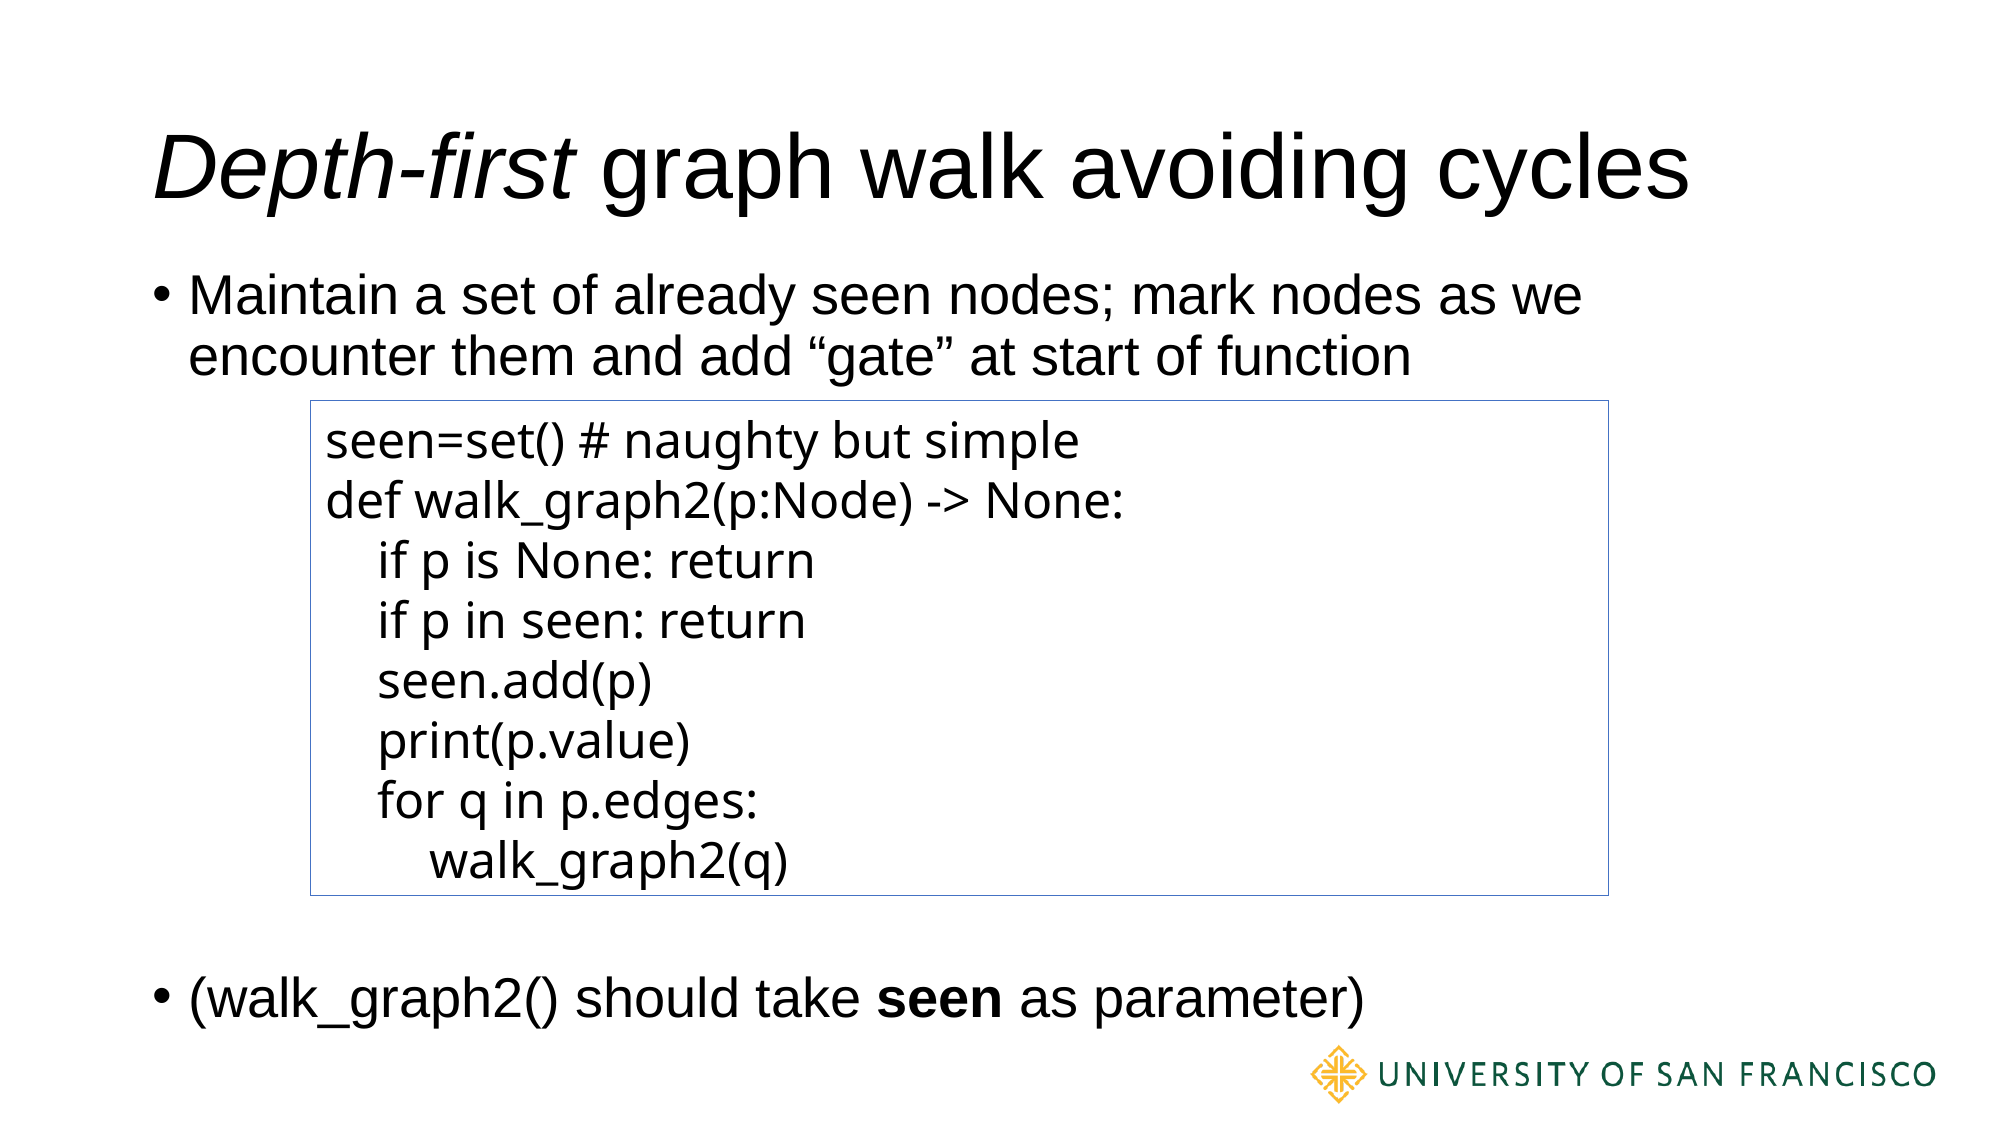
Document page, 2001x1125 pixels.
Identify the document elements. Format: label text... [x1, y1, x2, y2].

list Maintain a set of already seen nodes; mark nodes as we encounter them and add “gate” at start of function (walk_graph2() should take seen as parameter) [137, 258, 1863, 1043]
title Depth-first graph walk avoiding cycles [137, 59, 1863, 258]
text_box seen=set() # naughty but simple def walk_graph2(p:Node) -> None: if p is None: return if p in seen: return seen.add(p) print(p.value) for q in p.edges: walk_graph2(q) [310, 400, 1609, 896]
